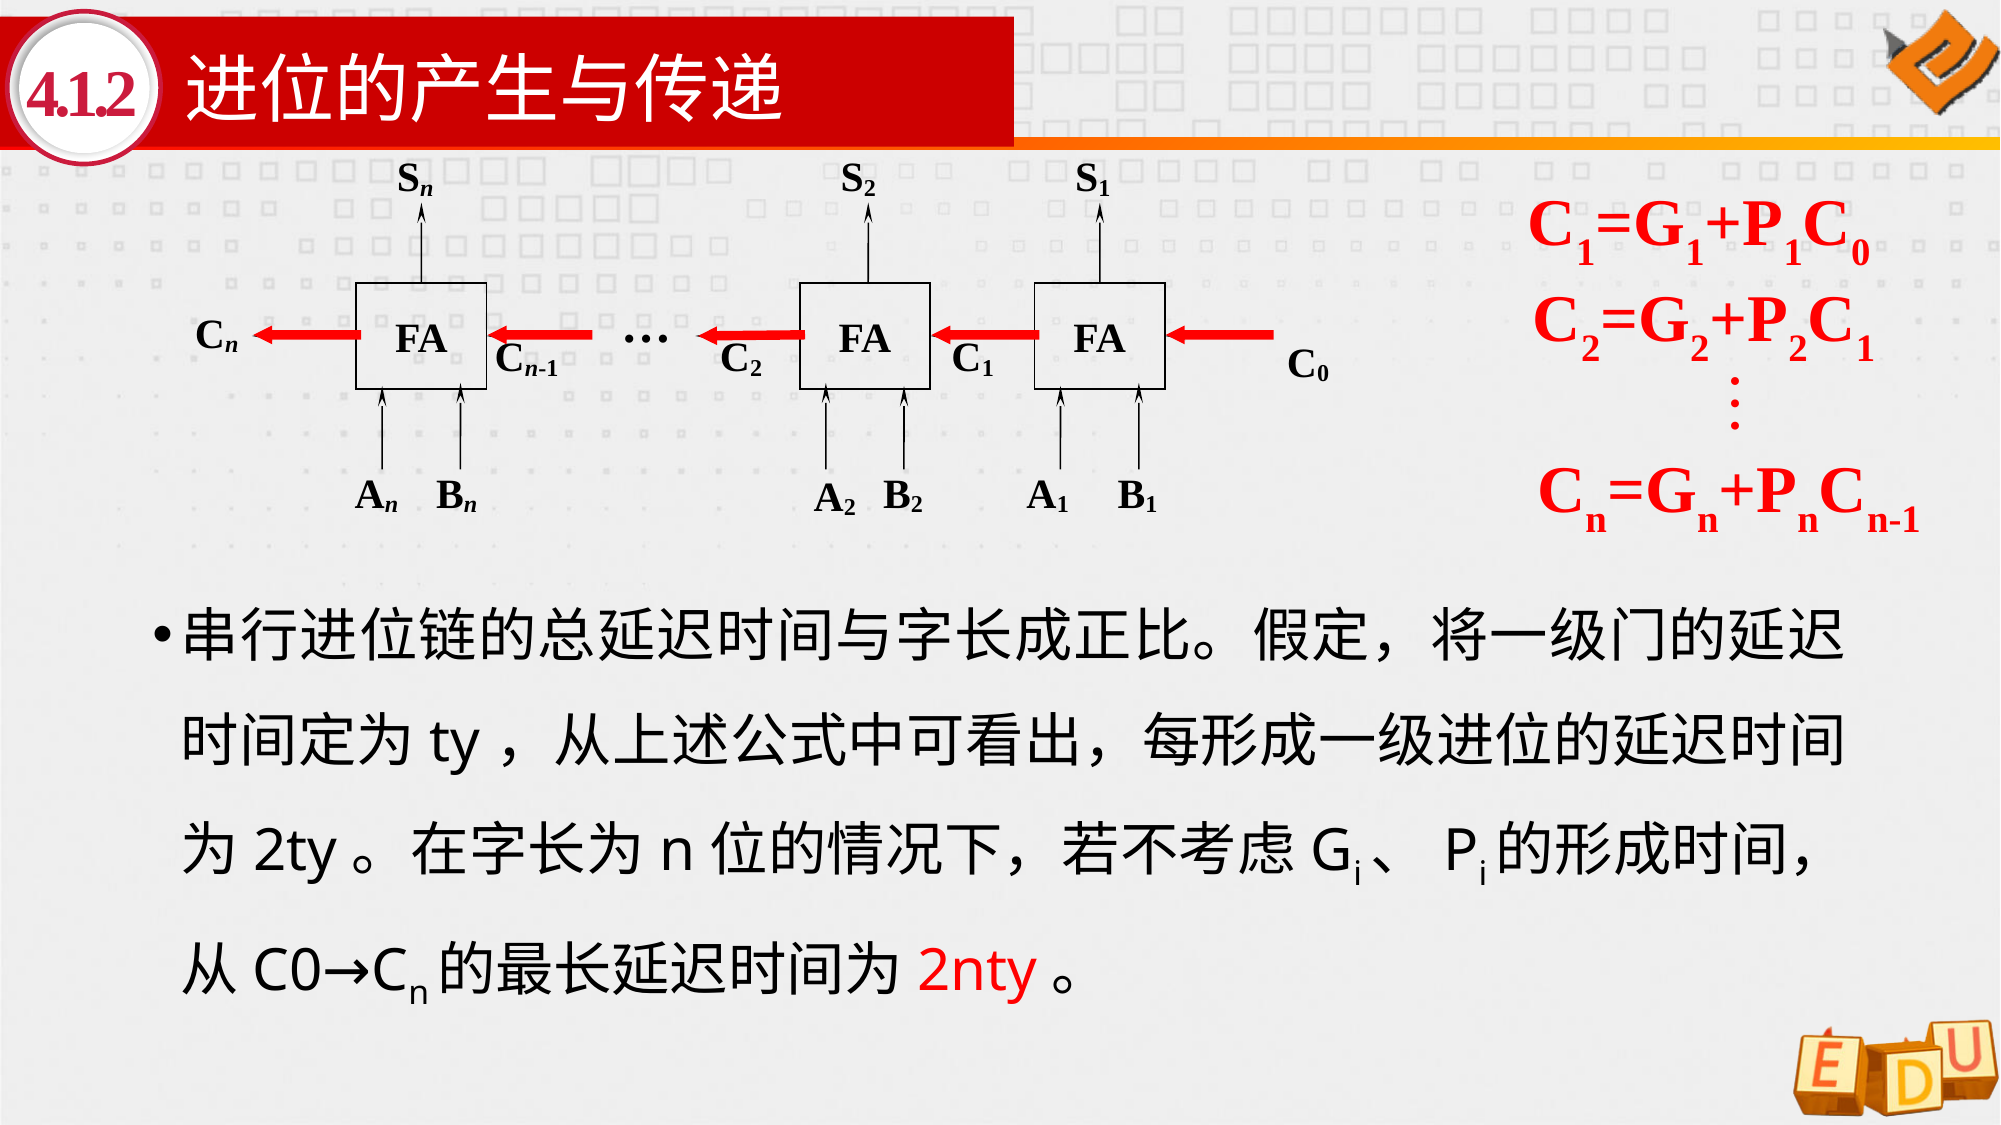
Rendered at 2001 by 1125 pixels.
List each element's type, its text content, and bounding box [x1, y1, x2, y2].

picture [0, 0, 2001, 1125]
text_box … [1695, 351, 1807, 457]
text_box C1=G1+P1C0 [1503, 171, 1895, 267]
title 进位的产生与传递 [169, 30, 1287, 154]
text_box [179, 142, 1385, 528]
list 串行进位链的总延迟时间与字长成正比。假定，将一级门的延迟时间定为ty，从上述公式中可看出，每形成一级进位的延迟时间为2ty。在字长为n位的情况下，若不考虑Gi、Pi的形成时间，从C0→Cn的最长延迟时间为2nty。 [137, 171, 1863, 1092]
list 4.1.2 [12, 49, 153, 131]
text_box Cn=Gn+PnCn-1 [1503, 438, 1955, 548]
text_box C2=G2+P2C1 [1503, 267, 1905, 377]
